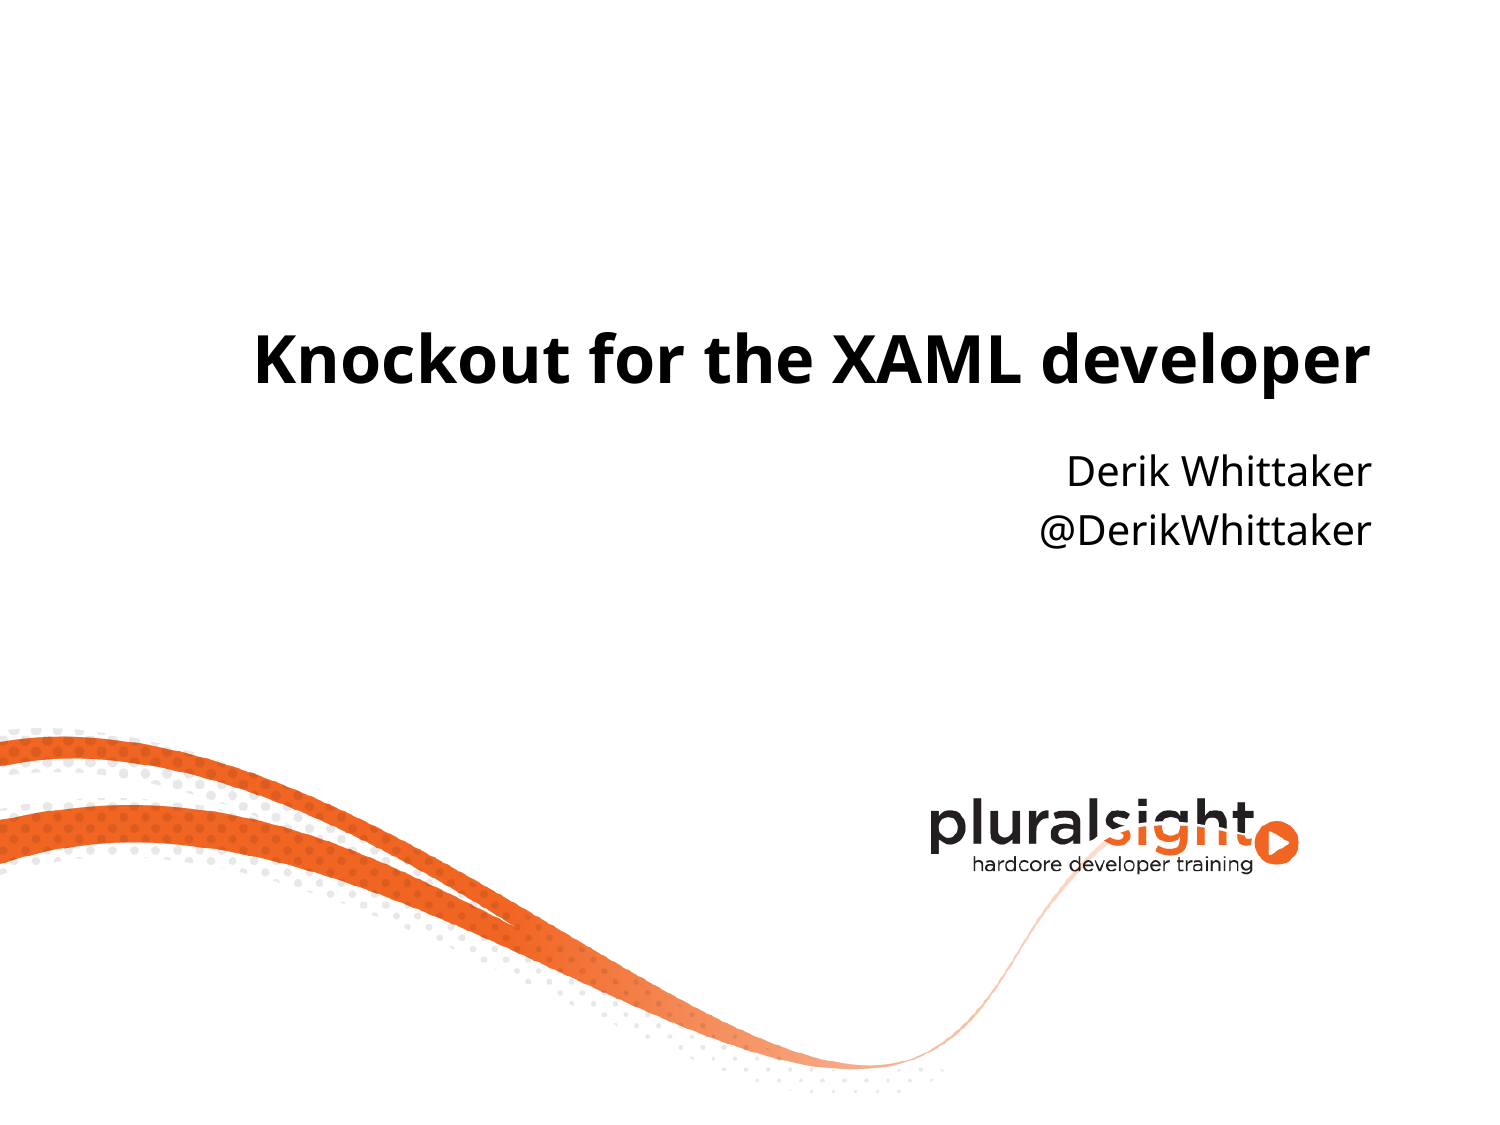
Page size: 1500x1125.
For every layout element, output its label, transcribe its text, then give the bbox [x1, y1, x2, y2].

title Knockout for the XAML developer [49, 87, 1388, 405]
subtitle Derik Whittaker @DerikWhittaker [337, 437, 1388, 726]
picture [0, 0, 1456, 1113]
